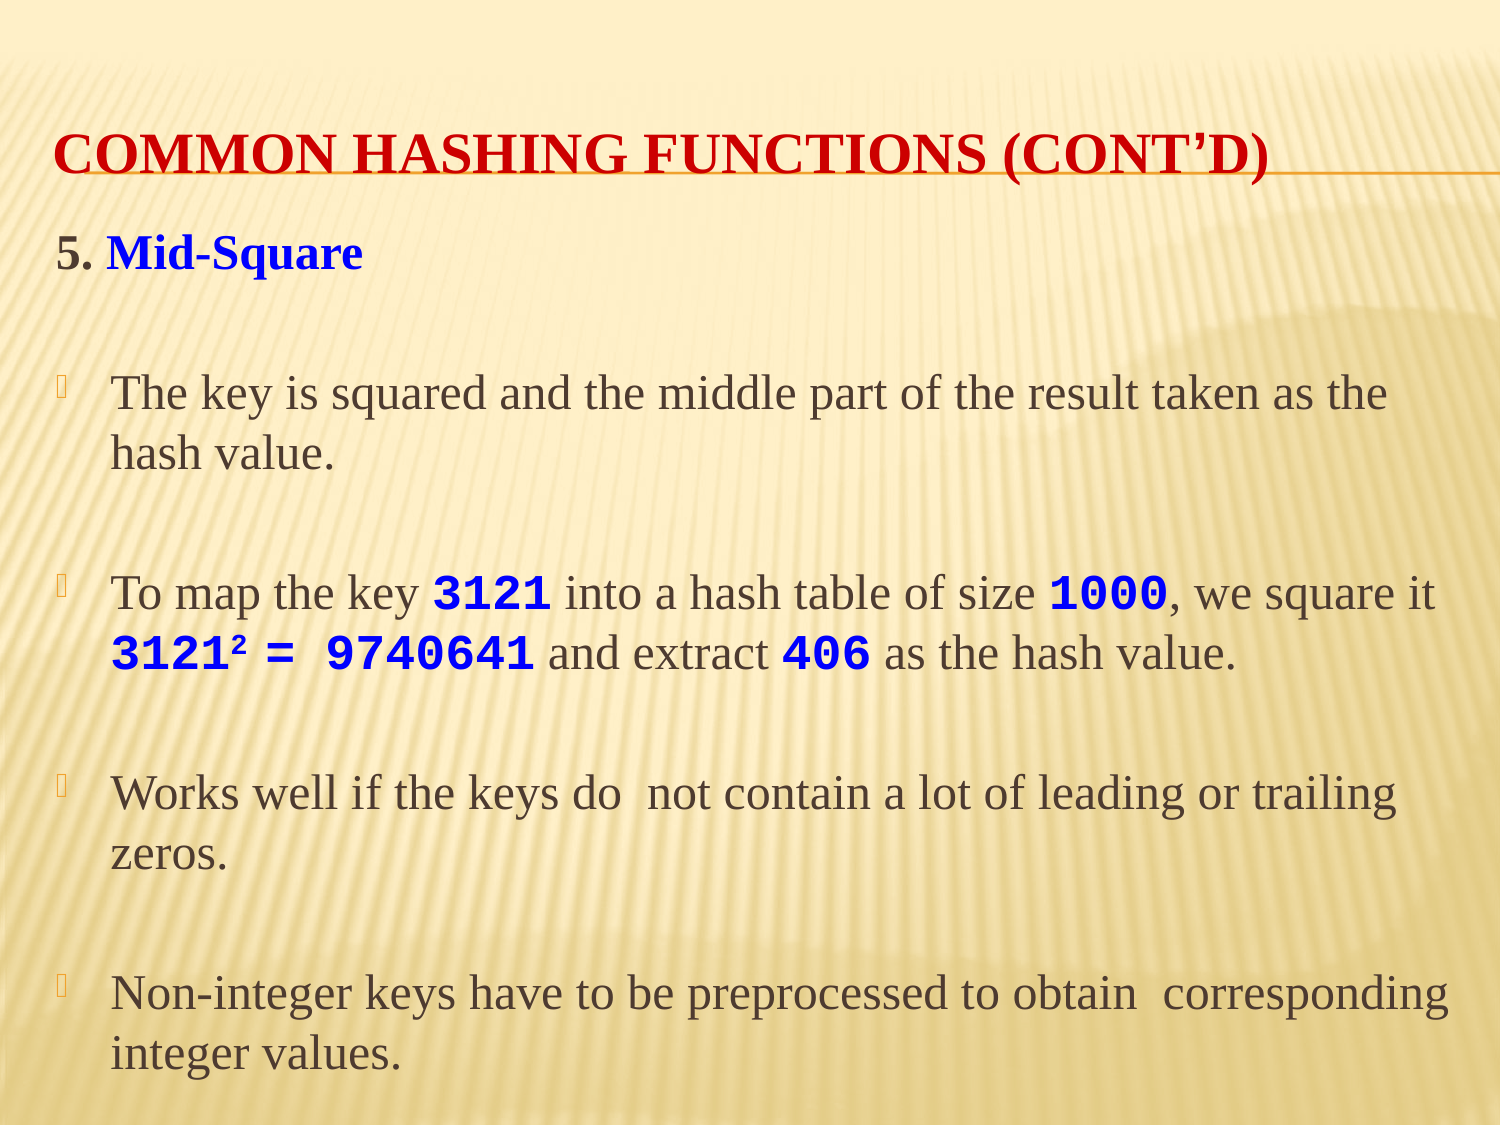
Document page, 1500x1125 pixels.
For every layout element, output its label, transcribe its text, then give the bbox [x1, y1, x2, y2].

title Common Hashing Functions (cont’d) [37, 86, 1500, 213]
list 5. Mid-Square The key is squared and the middle part of the result taken as the hash value. To map the key 3121 into a hash table of size 1000, we square it 31212 = 9740641 and extract 406 as the hash value. Works well if the keys do not contain a lot of leading or trailing zeros. Non-integer keys have to be preprocessed to obtain corresponding integer values. [41, 212, 1500, 1088]
